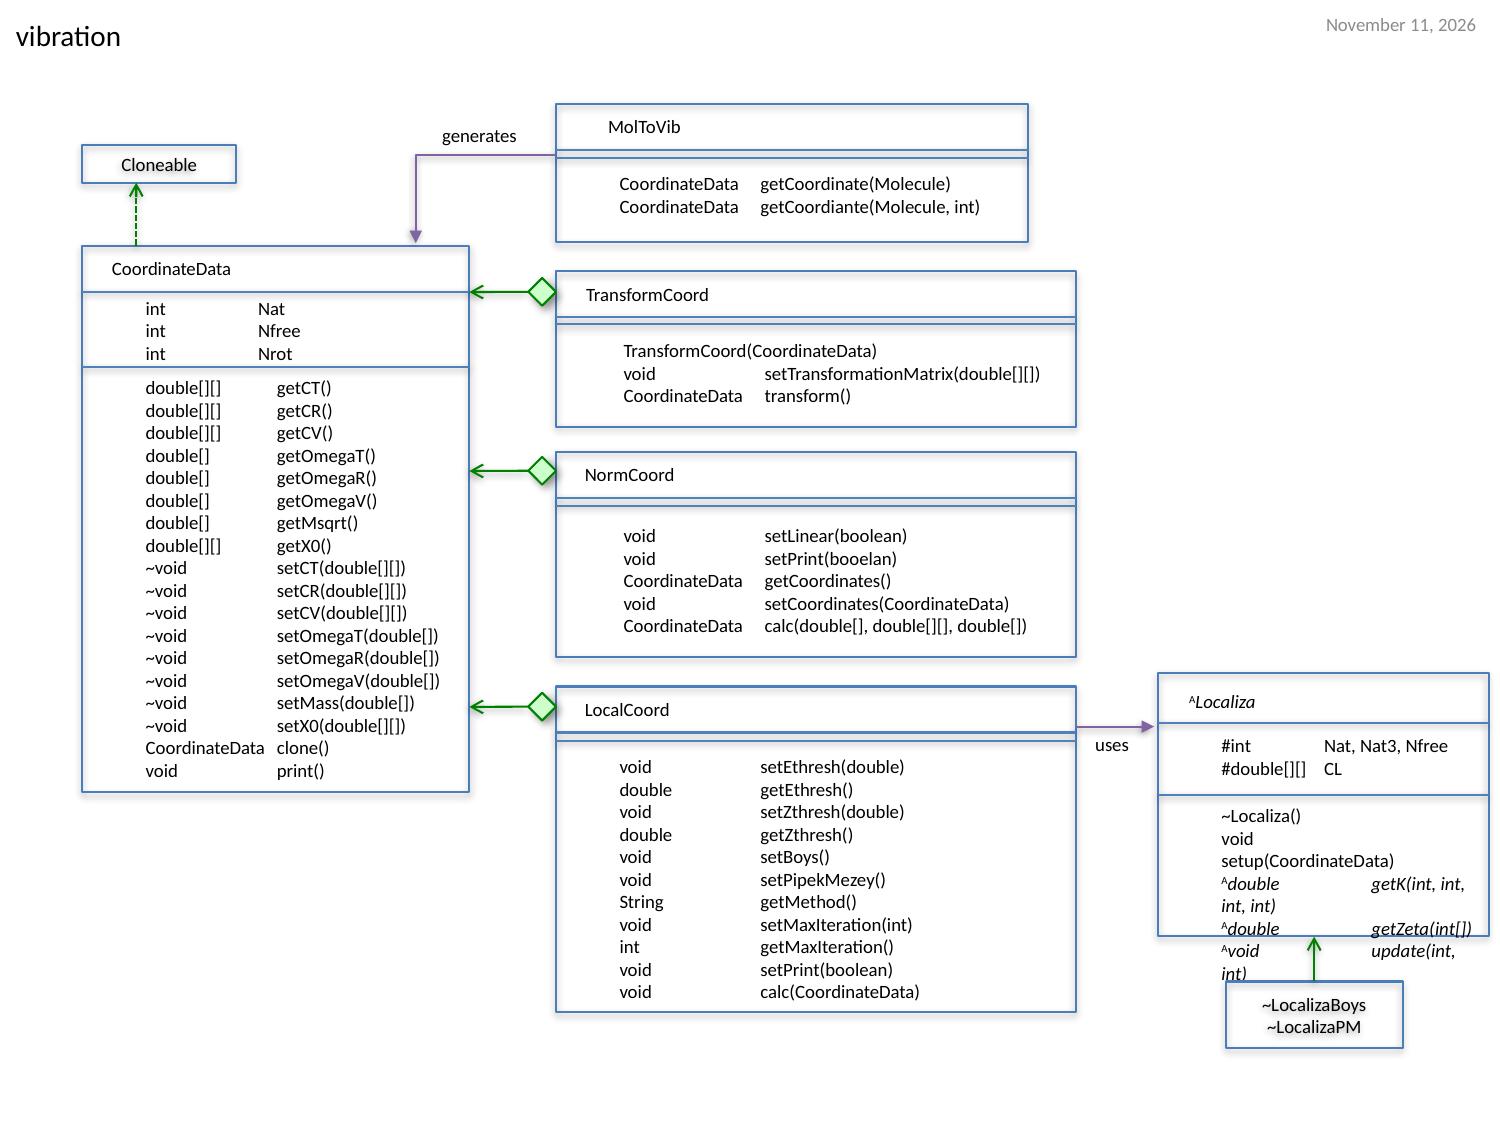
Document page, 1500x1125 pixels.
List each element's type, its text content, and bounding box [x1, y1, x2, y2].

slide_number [1311, 1, 1500, 46]
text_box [469, 692, 557, 721]
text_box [555, 270, 1076, 428]
text_box [409, 153, 550, 244]
text_box [529, 277, 550, 307]
text_box ~LocalizaBoys ~LocalizaPM [1225, 981, 1403, 1049]
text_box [81, 245, 470, 793]
text_box generates [427, 115, 532, 151]
text_box Cloneable [81, 144, 237, 183]
text_box ~Localiza() void setup(CoordinateData) Adouble getK(int, int, int, int) Adouble getZeta(int[]) Avoid update(int, int) [1206, 944, 1307, 992]
text_box uses [1081, 736, 1144, 763]
text_box vibration [1, 10, 137, 60]
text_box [469, 456, 557, 485]
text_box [555, 103, 1029, 243]
text_box ~Localiza() void setup(CoordinateData) Adouble getK(int, int, int, int) Adouble getZeta(int[]) Avoid update(int, int) [1320, 942, 1489, 992]
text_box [555, 451, 1076, 658]
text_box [555, 686, 1076, 1013]
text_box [1157, 672, 1490, 937]
